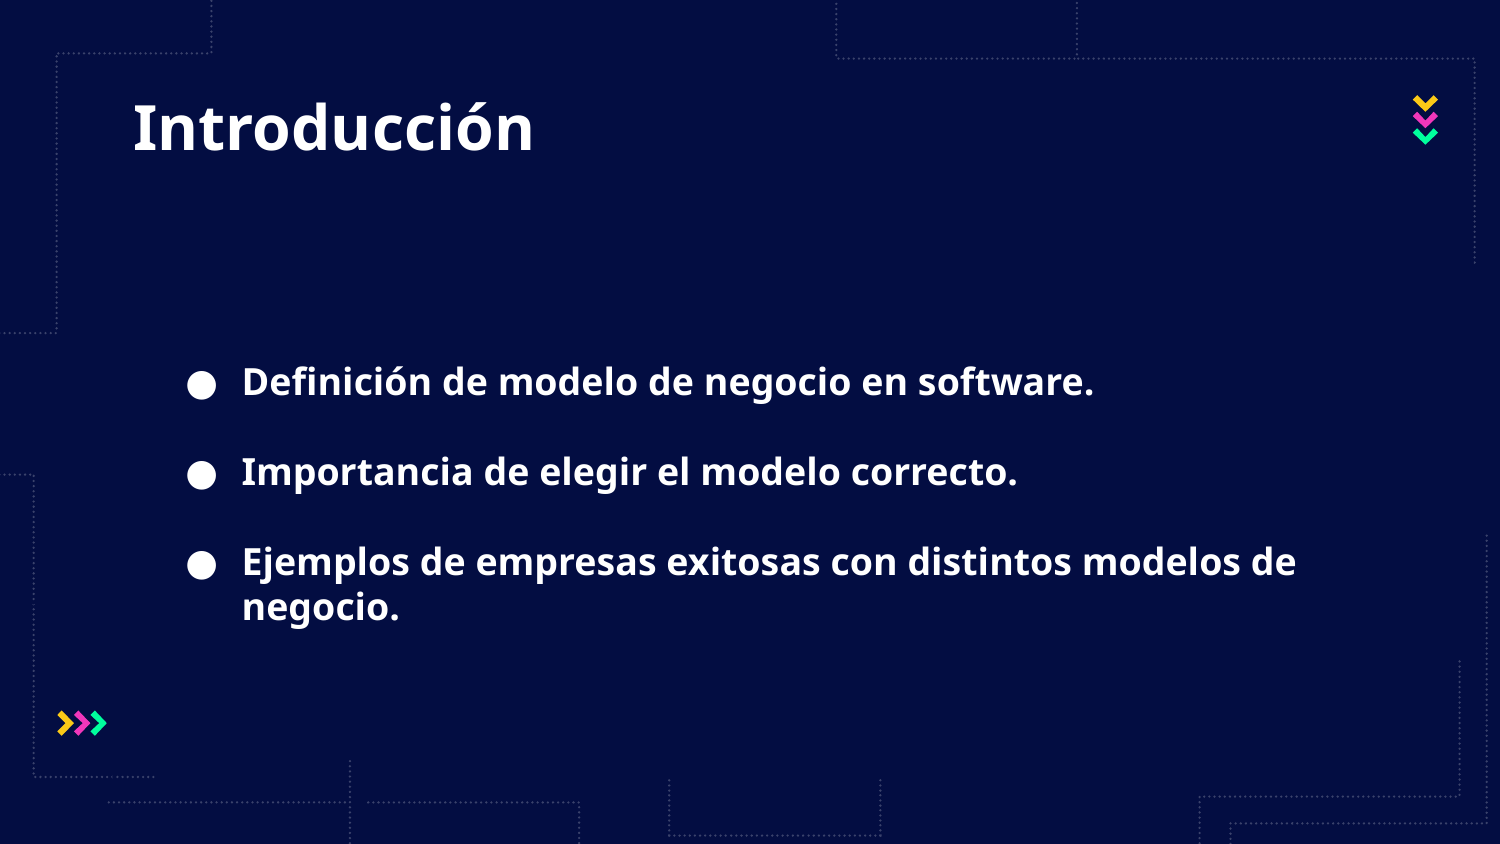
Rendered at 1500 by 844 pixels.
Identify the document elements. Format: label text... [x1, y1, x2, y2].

title Introducción [118, 72, 1382, 167]
subtitle Definición de modelo de negocio en software. Importancia de elegir el modelo correcto. Ejemplos de empresas exitosas con distintos modelos de negocio. [151, 343, 1382, 626]
